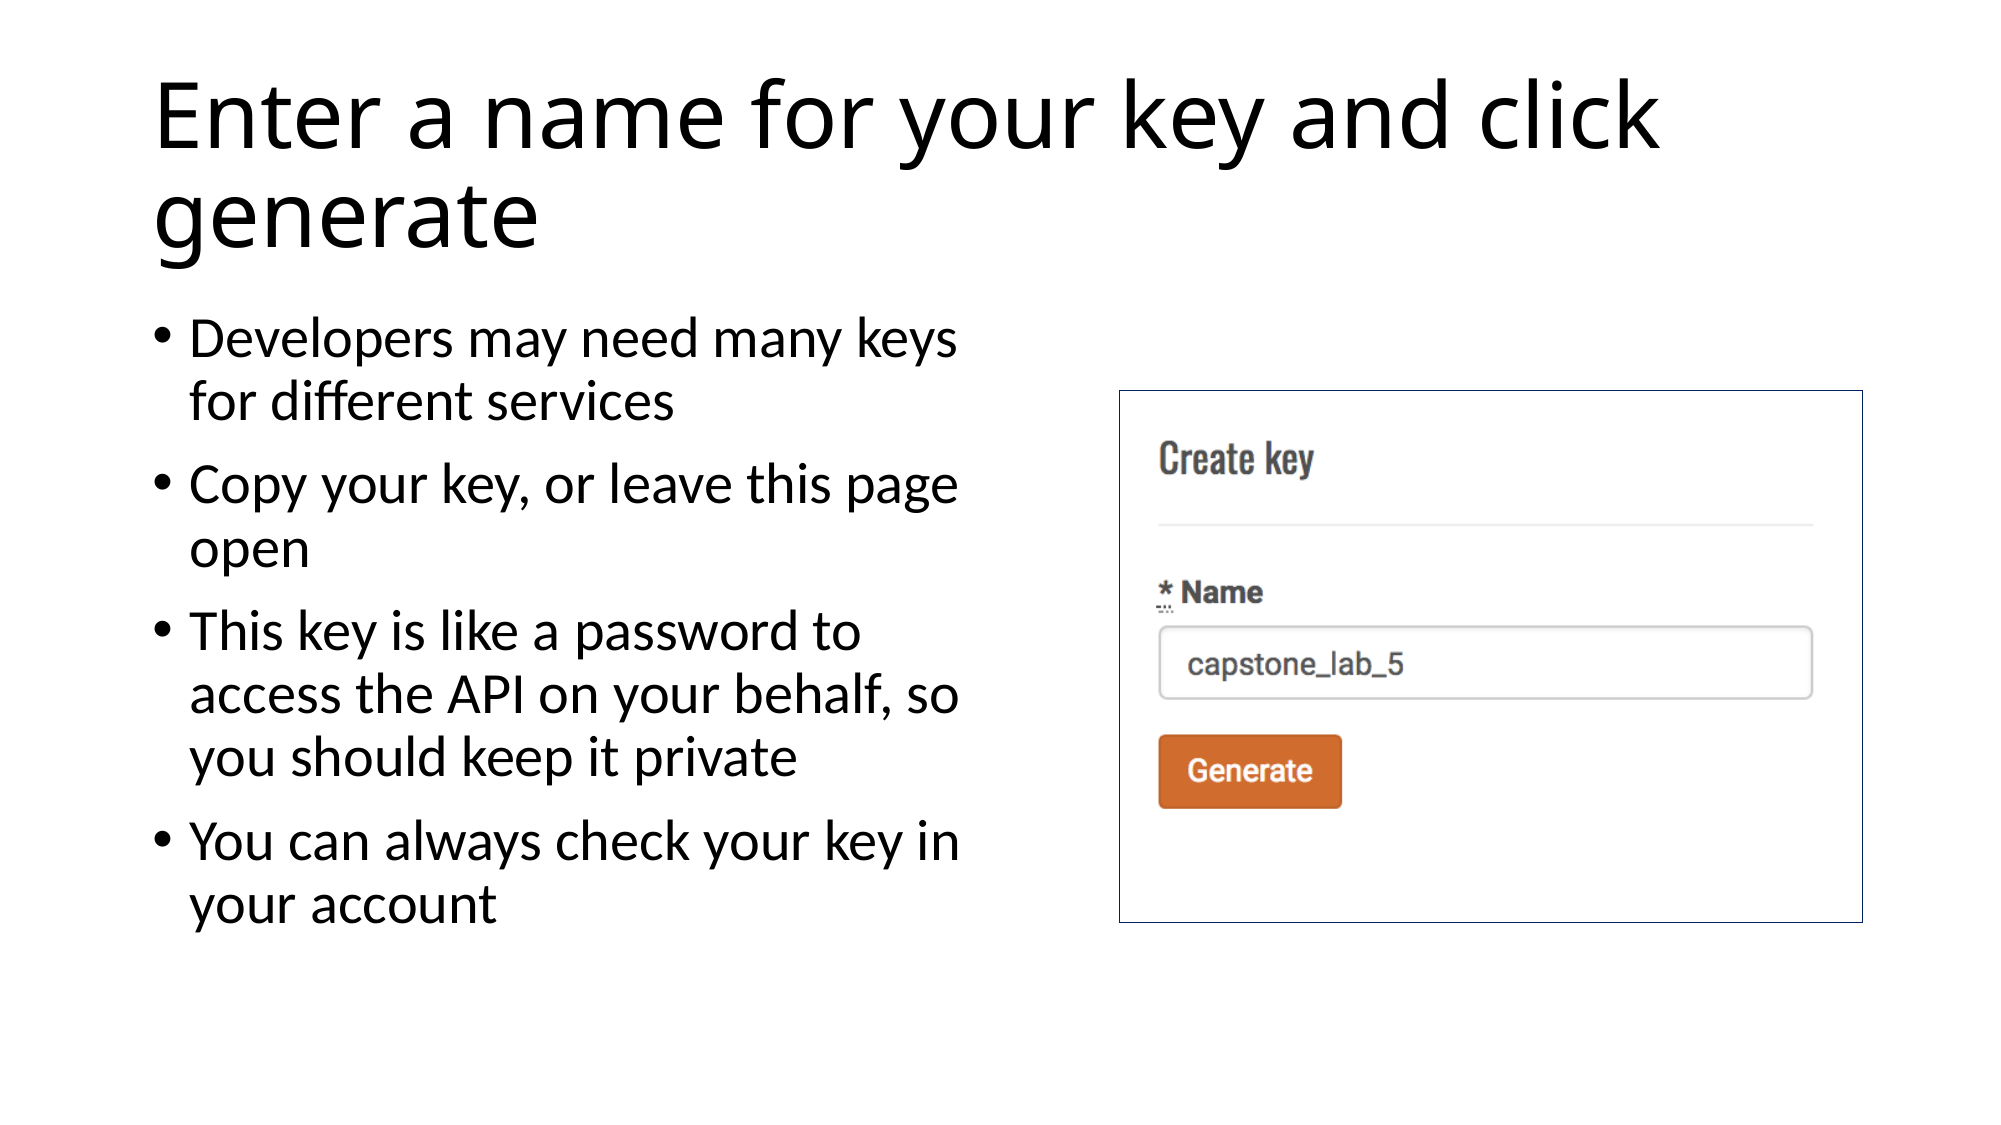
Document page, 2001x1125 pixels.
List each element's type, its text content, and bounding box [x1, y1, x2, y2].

picture [1119, 390, 1863, 923]
title Enter a name for your key and click generate [137, 59, 1863, 278]
list Developers may need many keys for different services Copy your key, or leave this page open This key is like a password to access the API on your behalf, so you should keep it private You can always check your key in your account [137, 299, 1014, 1014]
